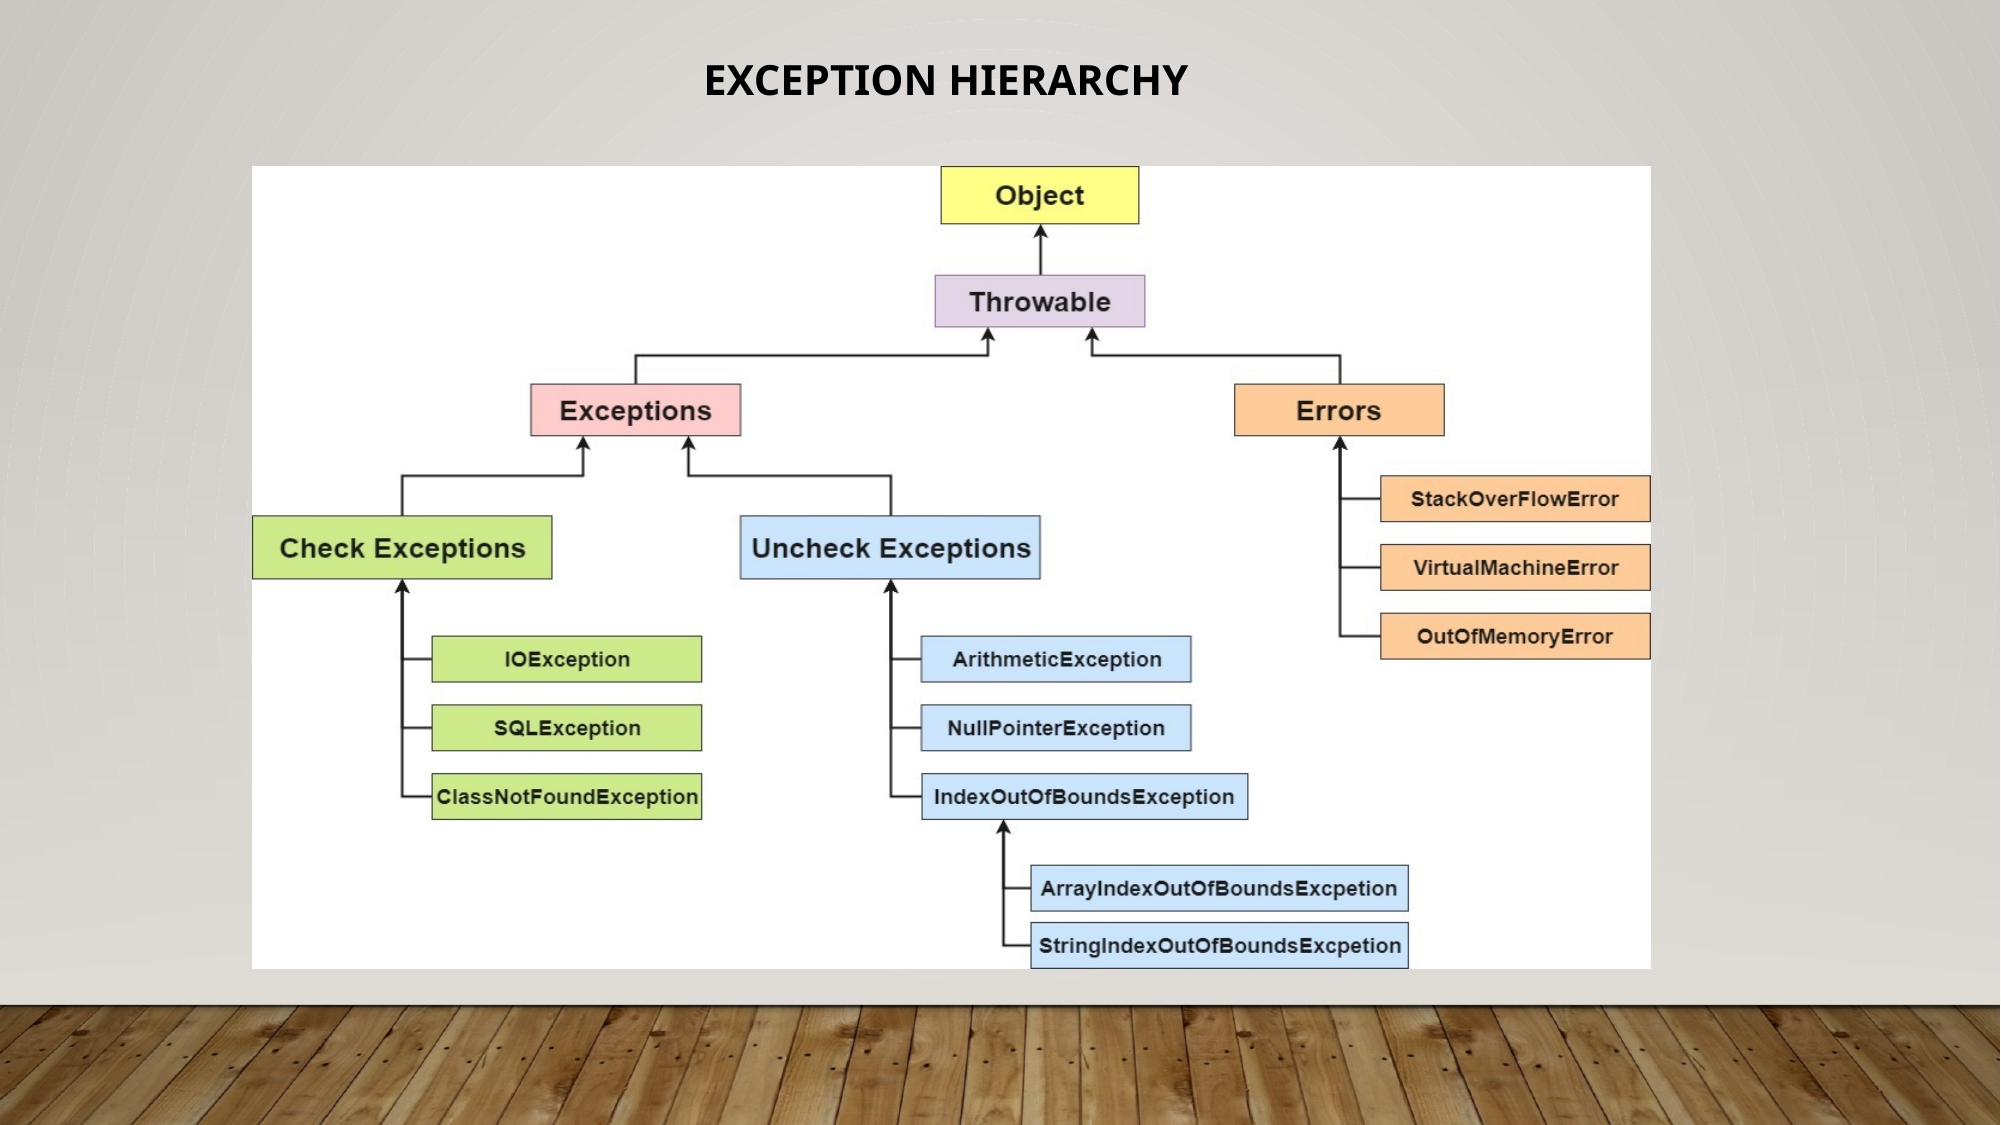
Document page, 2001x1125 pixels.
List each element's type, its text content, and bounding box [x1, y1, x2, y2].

text_box EXCEPTION HIERARCHY [251, 45, 1652, 111]
picture [0, 1005, 2000, 1125]
picture [251, 166, 1651, 969]
